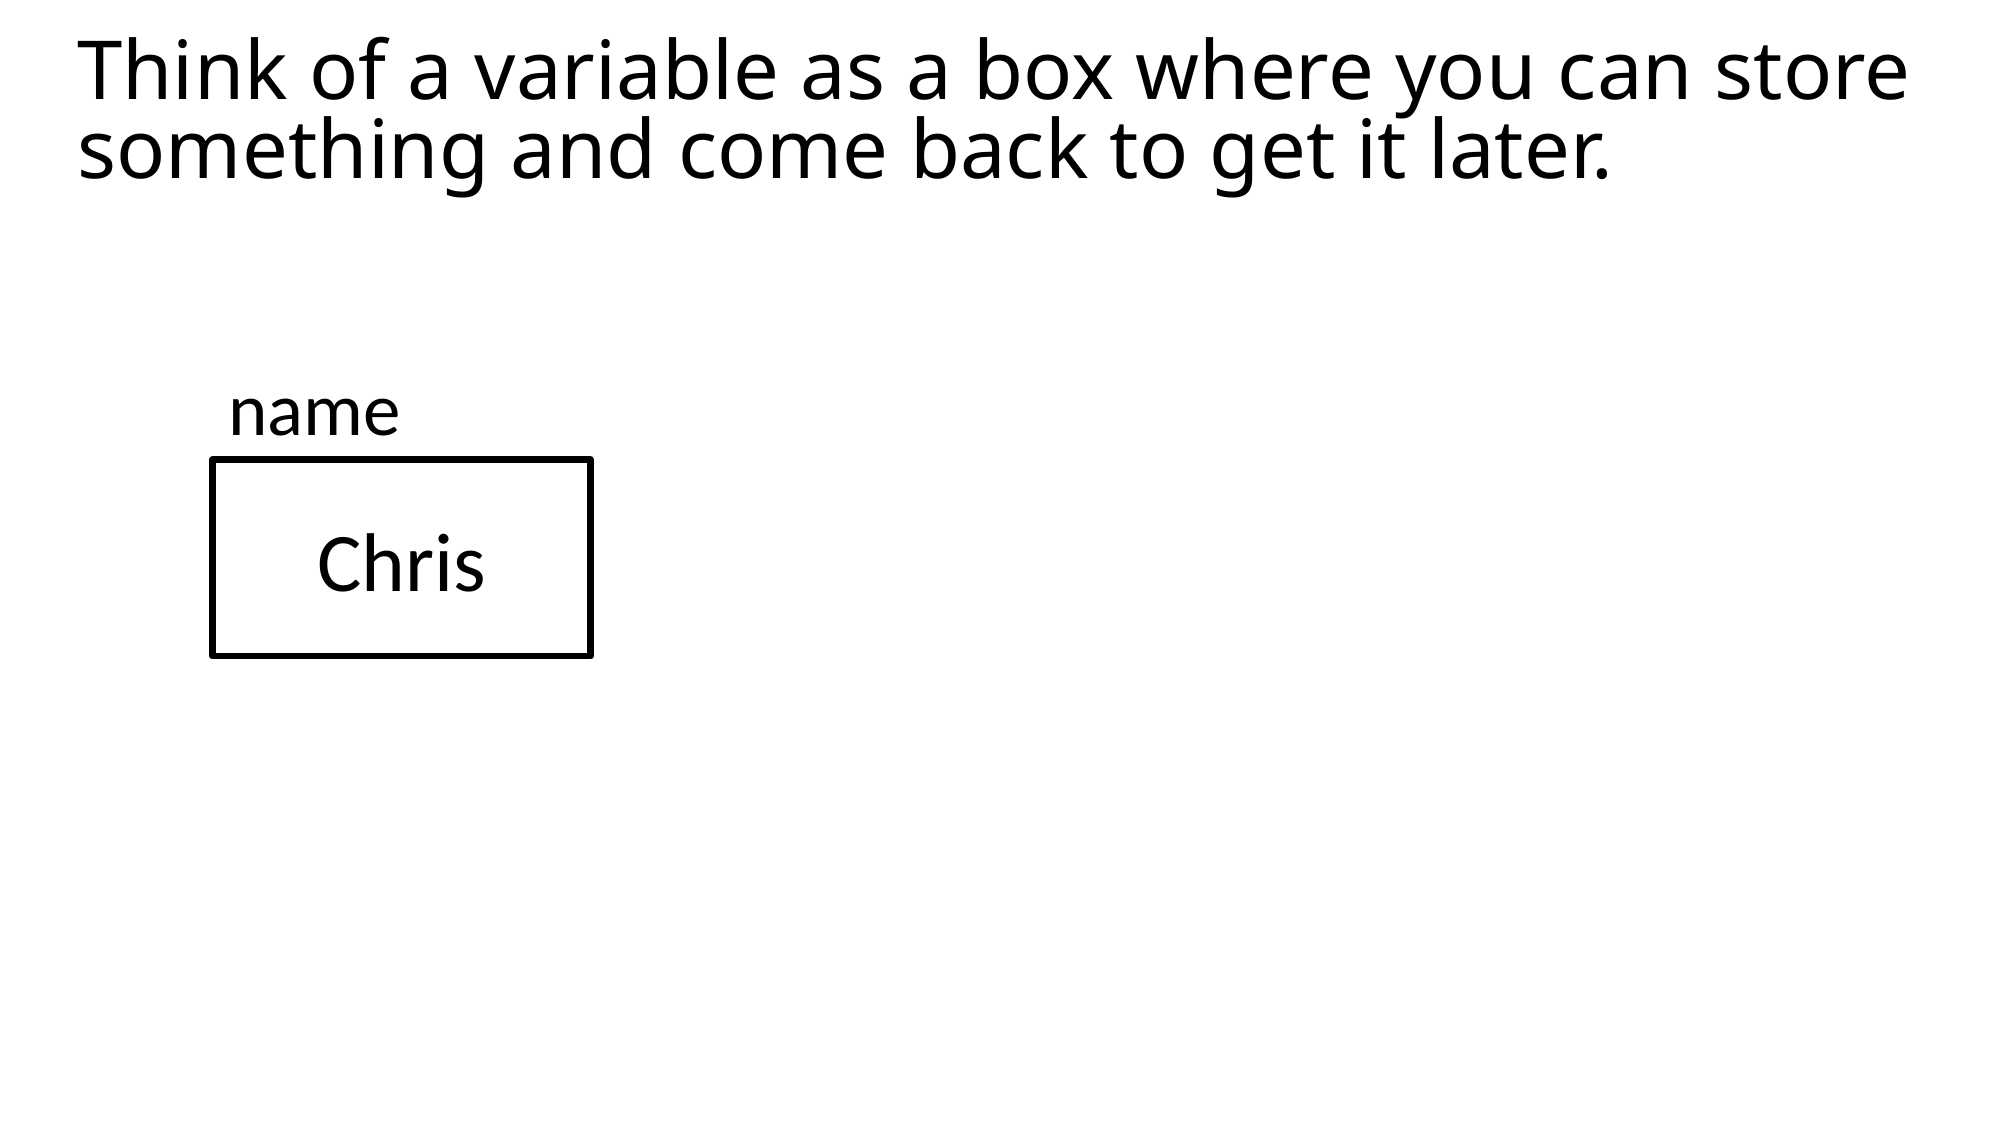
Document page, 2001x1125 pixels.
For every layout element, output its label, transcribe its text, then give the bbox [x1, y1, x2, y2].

title Think of a variable as a box where you can store something and come back to get it later. [62, 29, 1953, 205]
text_box name [213, 353, 416, 459]
text_box Chris [210, 457, 593, 658]
